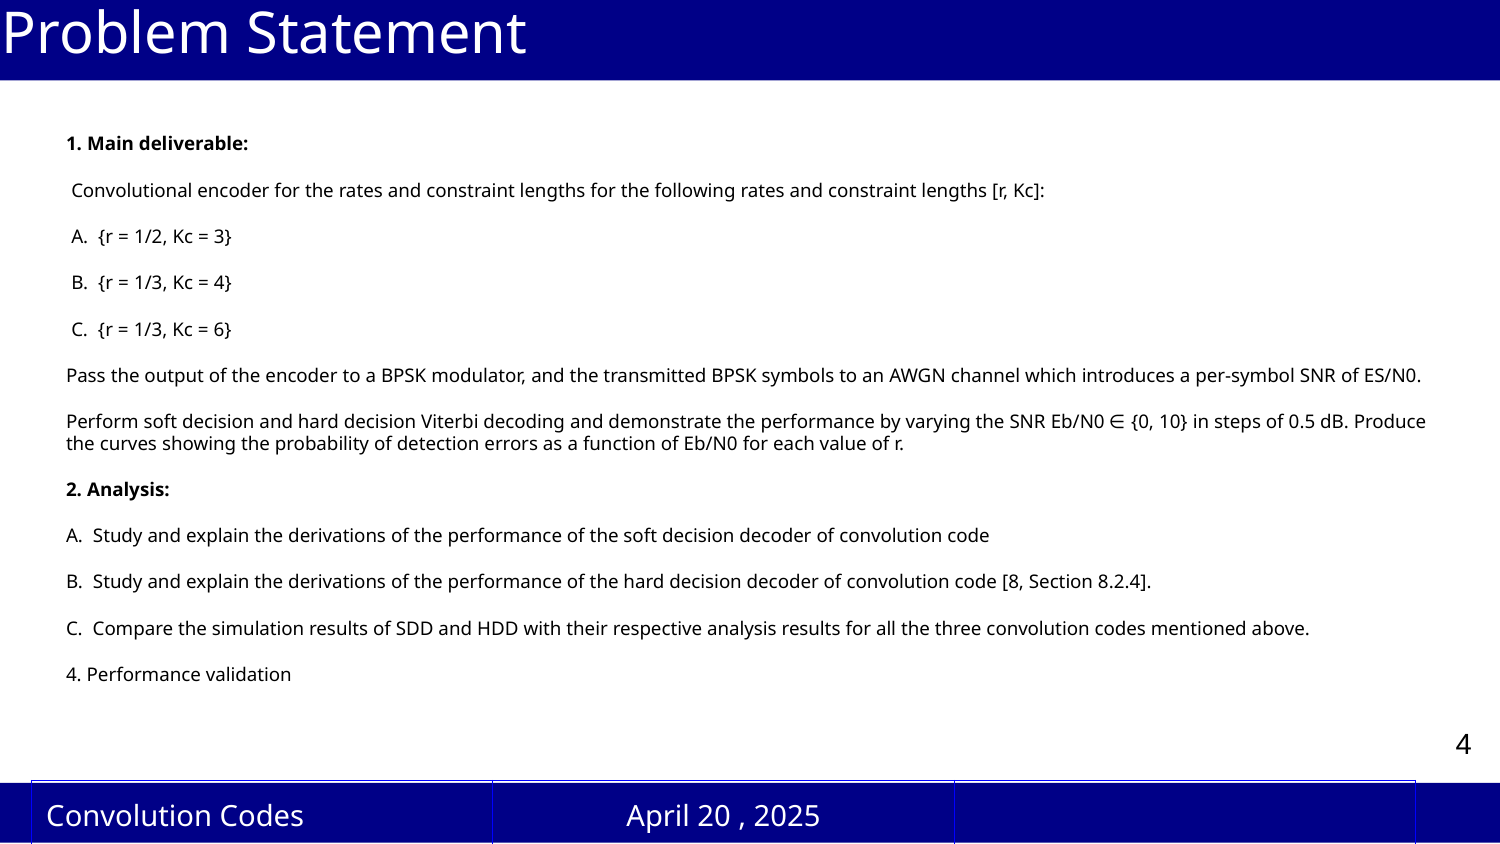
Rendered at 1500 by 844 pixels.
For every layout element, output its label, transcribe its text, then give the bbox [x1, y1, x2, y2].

title Problem Statement [0, 0, 1500, 81]
slide_number ‹#› [1396, 710, 1487, 775]
list 1. Main deliverable: Convolutional encoder for the rates and constraint lengths for the following rates and constraint lengths [r, Kc]: A. {r = 1/2, Kc = 3} B. {r = 1/3, Kc = 4} C. {r = 1/3, Kc = 6} Pass the output of the encoder to a BPSK modulator, and the transmitted BPSK symbols to an AWGN channel which introduces a per-symbol SNR of ES/N0. Perform soft decision and hard decision Viterbi decoding and demonstrate the performance by varying the SNR Eb/N0 ∈ {0, 10} in steps of 0.5 dB. Produce the curves showing the probability of detection errors as a function of Eb/N0 for each value of r. 2. Analysis: A. Study and explain the derivations of the performance of the soft decision decoder of convolution code B. Study and explain the derivations of the performance of the hard decision decoder of convolution code [8, Section 8.2.4]. C. Compare the simulation results of SDD and HDD with their respective analysis results for all the three convolution codes mentioned above. 4. Performance validation [51, 118, 1449, 680]
